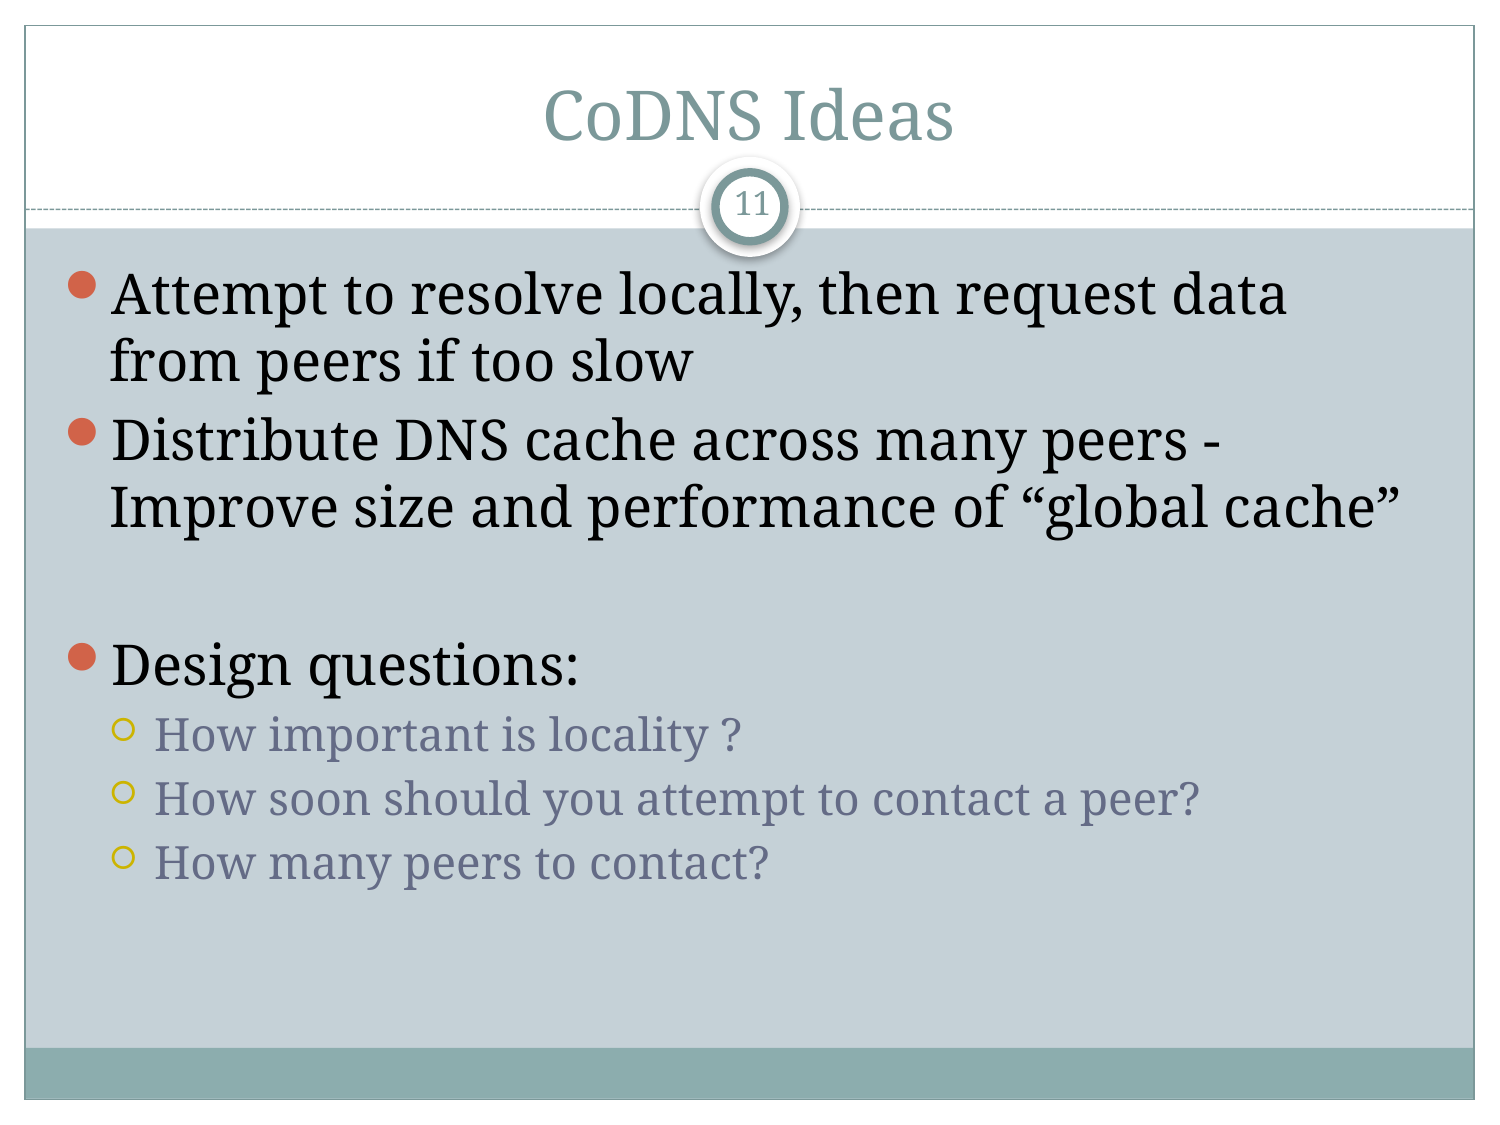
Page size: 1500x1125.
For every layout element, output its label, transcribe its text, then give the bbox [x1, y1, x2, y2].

title CoDNS Ideas [49, 37, 1450, 162]
list Attempt to resolve locally, then request data from peers if too slow Distribute DNS cache across many peers - Improve size and performance of “global cache” Design questions: How important is locality ? How soon should you attempt to contact a peer? How many peers to contact? [49, 250, 1445, 1001]
slide_number 11 [715, 168, 791, 241]
